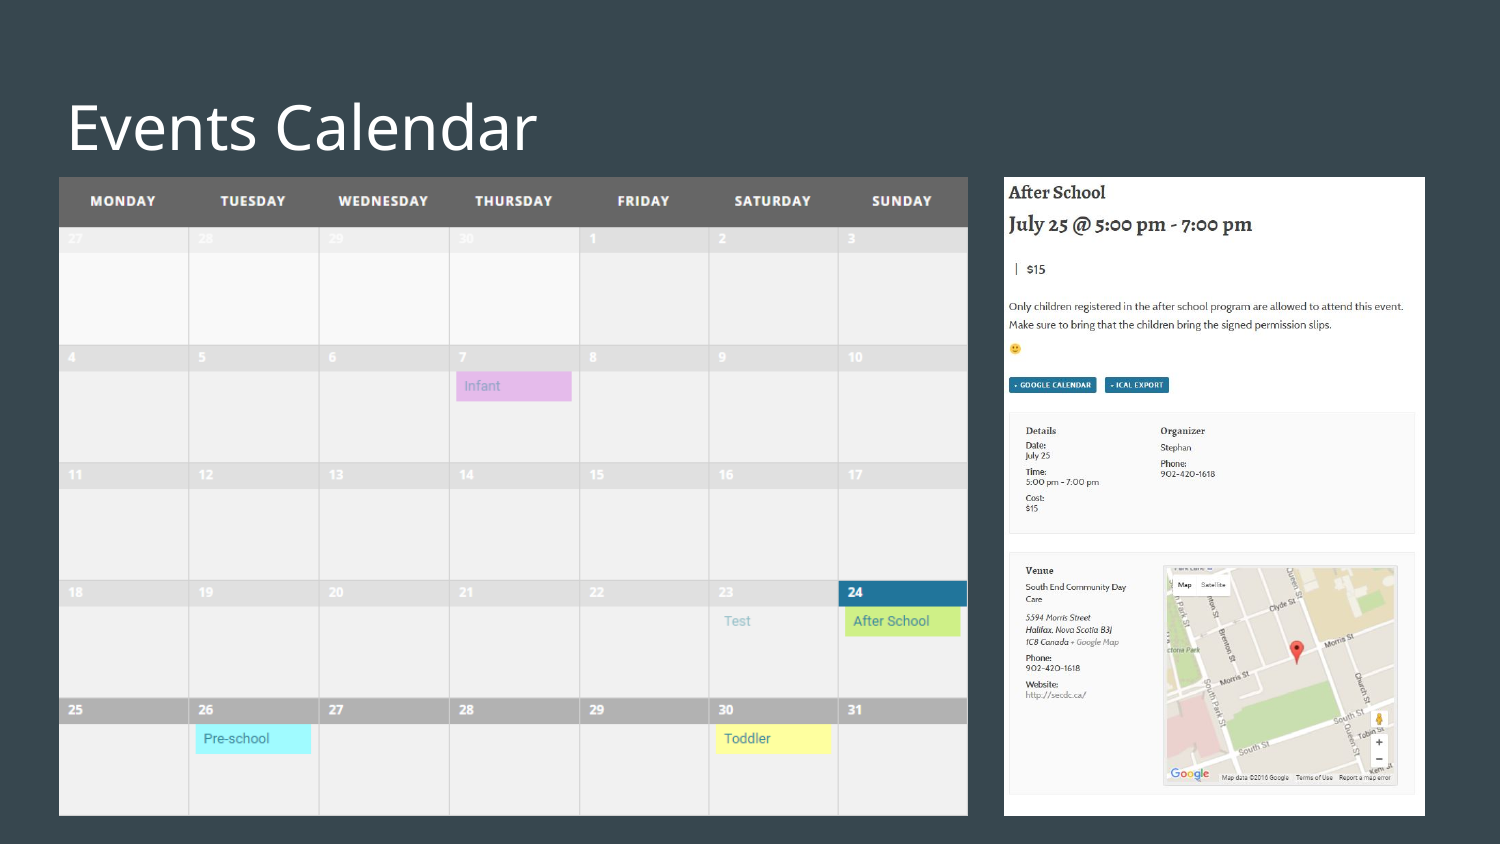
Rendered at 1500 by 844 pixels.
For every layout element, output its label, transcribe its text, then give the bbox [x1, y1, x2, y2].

picture [59, 177, 969, 816]
title Events Calendar [51, 72, 1449, 167]
picture [1003, 177, 1425, 816]
